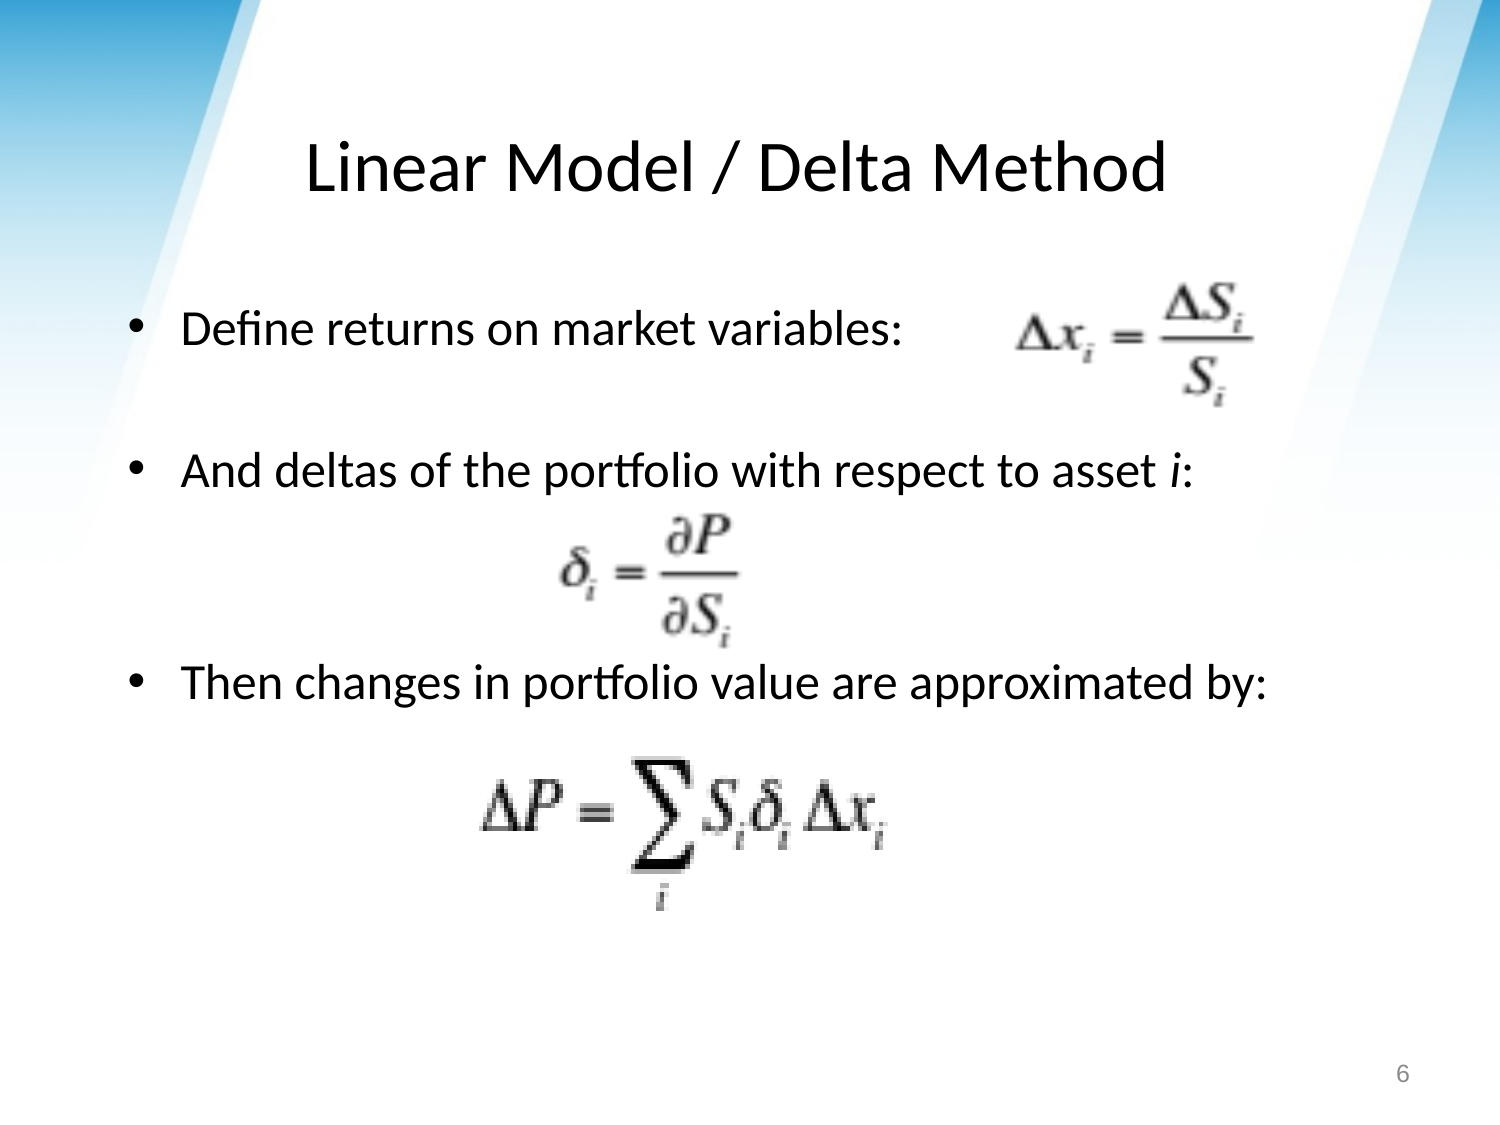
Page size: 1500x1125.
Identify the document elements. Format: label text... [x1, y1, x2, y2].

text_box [471, 742, 901, 918]
slide_number 6 [1074, 1042, 1425, 1103]
picture [0, 0, 1500, 771]
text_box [1009, 266, 1260, 412]
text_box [553, 497, 747, 653]
title Linear Model / Delta Method [75, 62, 1400, 263]
list Define returns on market variables: And deltas of the portfolio with respect to asset i: Then changes in portfolio value are approximated by: [112, 287, 1388, 938]
